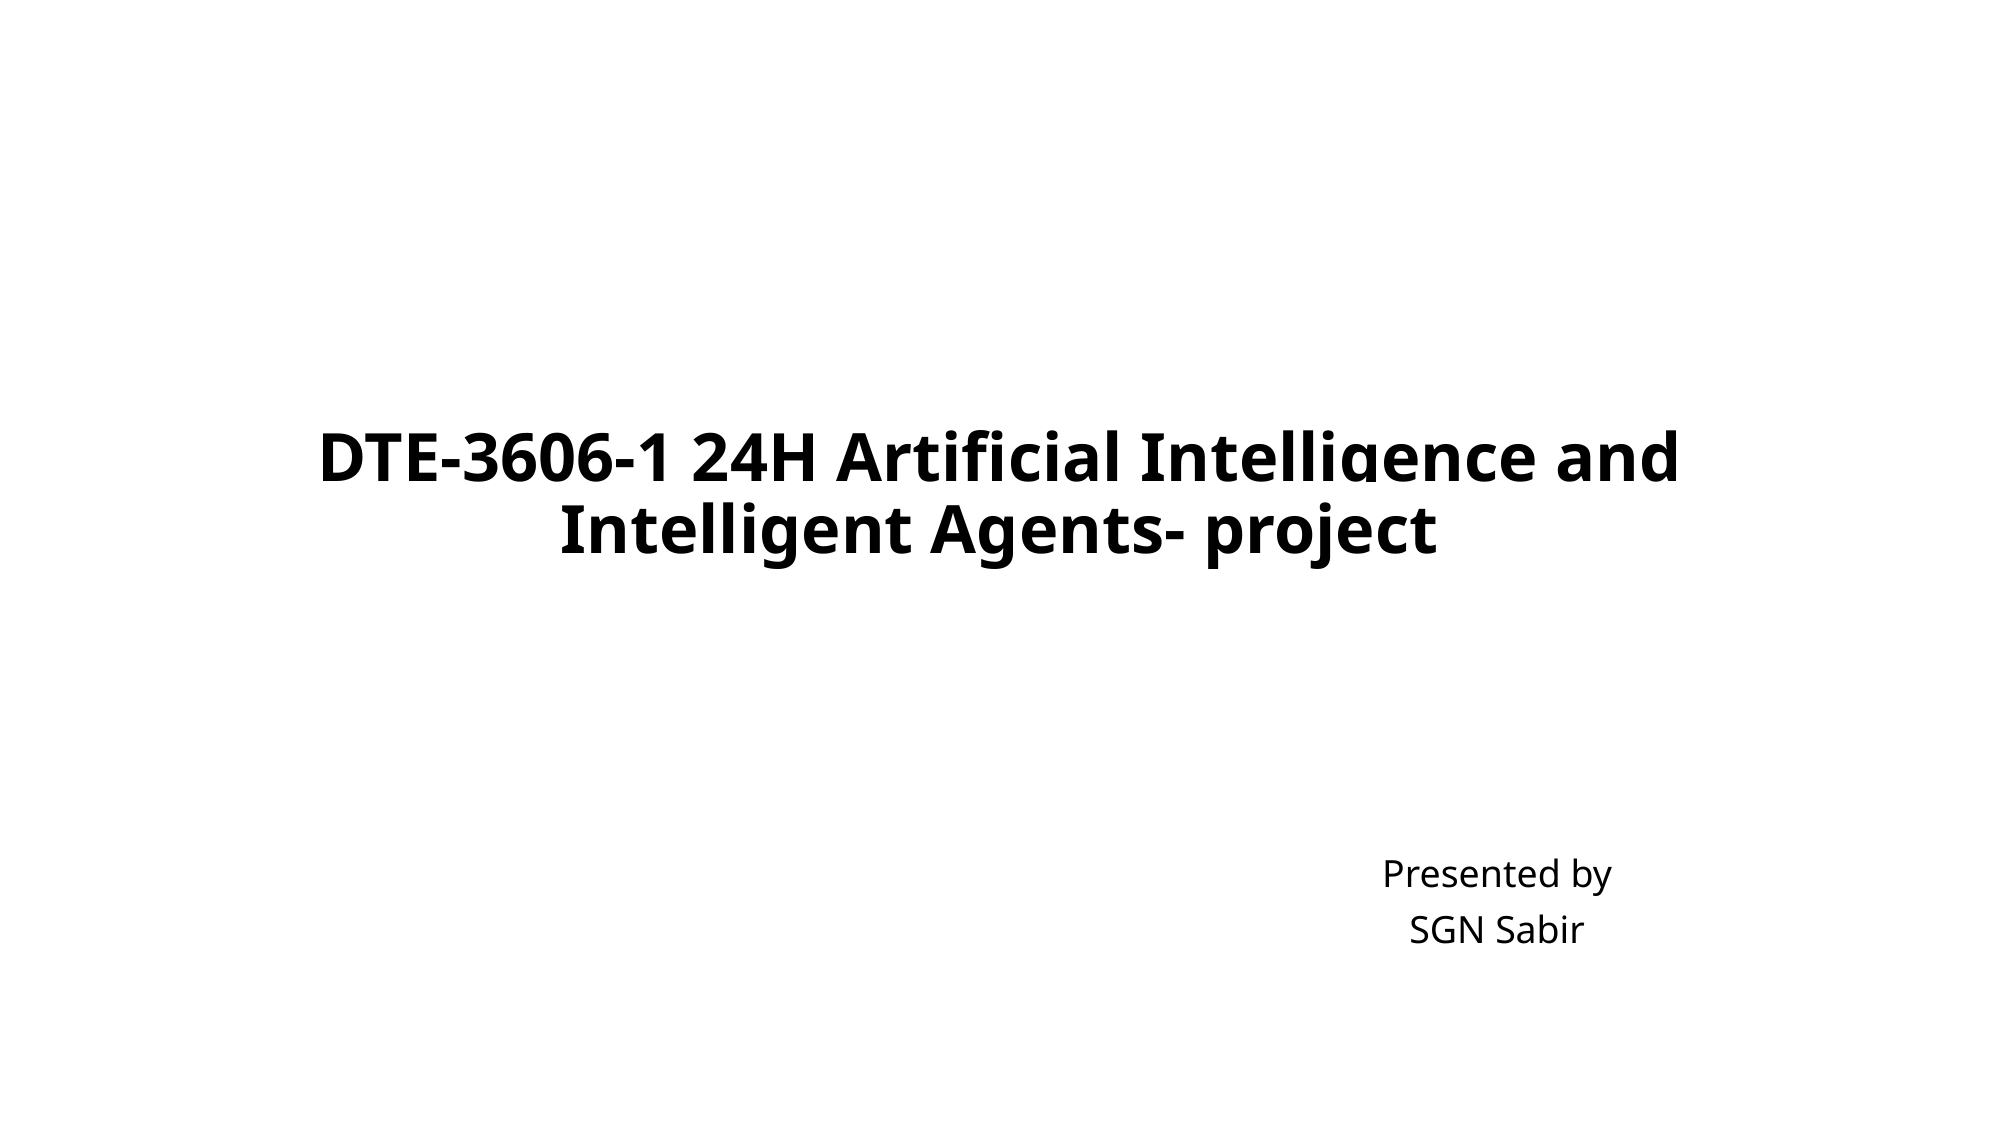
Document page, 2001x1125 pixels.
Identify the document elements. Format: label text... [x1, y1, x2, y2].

subtitle Presented by SGN Sabir [1244, 847, 1750, 960]
title DTE-3606-1 24H Artificial Intelligence and Intelligent Agents- project [249, 184, 1750, 576]
